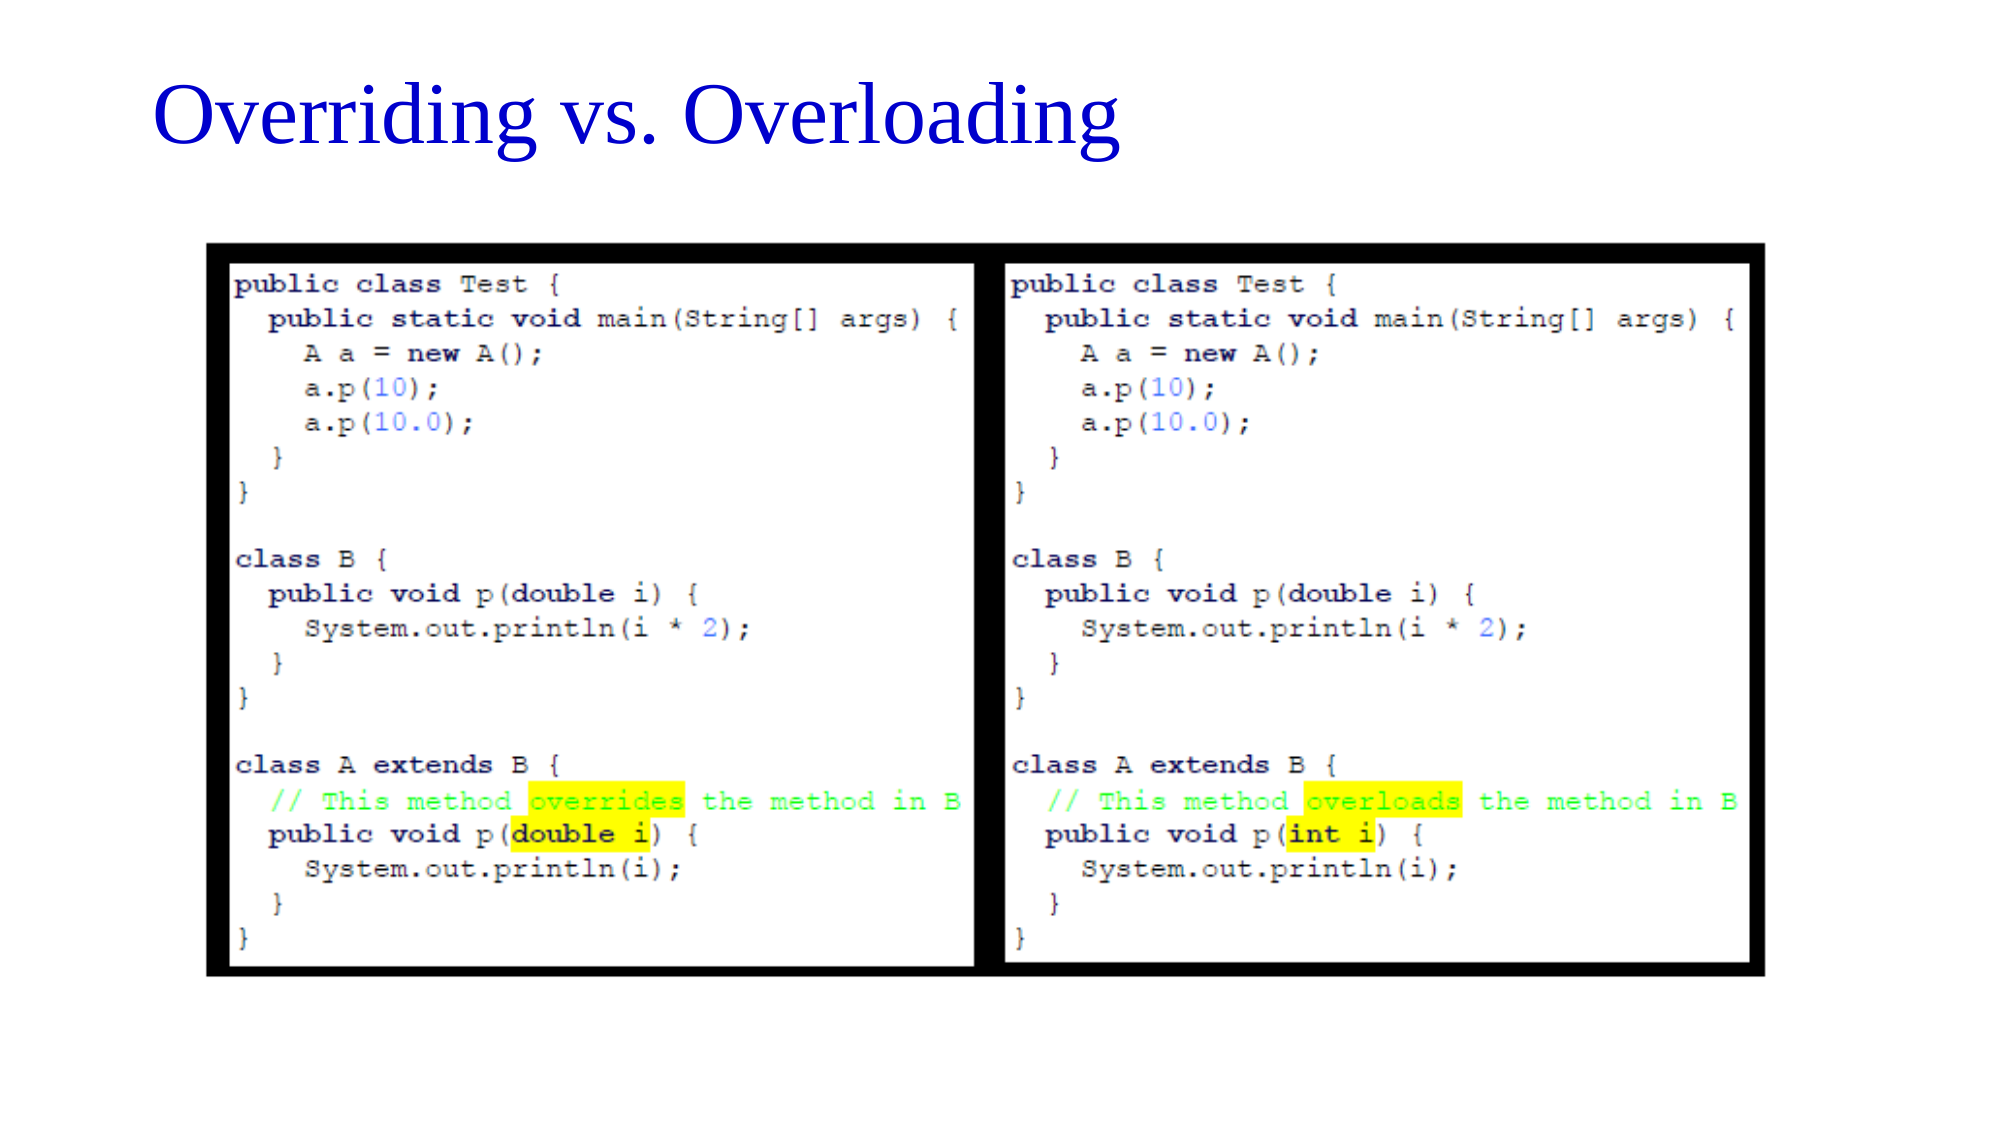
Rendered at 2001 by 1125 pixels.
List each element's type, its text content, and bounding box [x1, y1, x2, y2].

title Overriding vs. Overloading [137, 59, 1863, 171]
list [137, 211, 1814, 1028]
